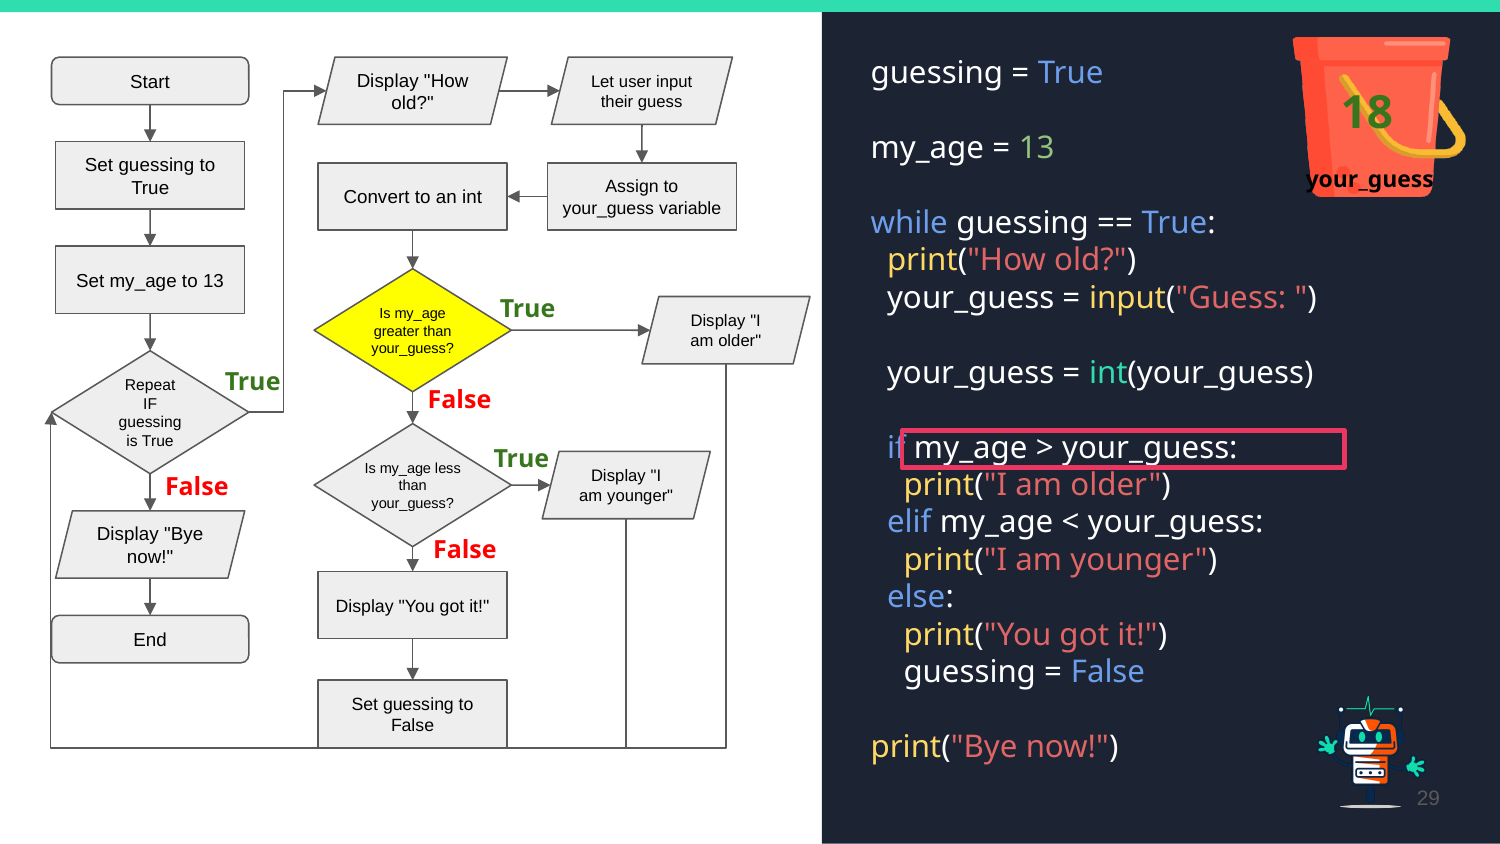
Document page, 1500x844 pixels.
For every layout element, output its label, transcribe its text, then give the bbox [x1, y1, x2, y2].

slide_number 29 [1364, 764, 1455, 830]
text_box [1263, 37, 1471, 220]
text_box [902, 430, 1345, 468]
text_box guessing = True my_age = 13 while guessing == True: print("How old?") your_guess = input("Guess: ") your_guess = int(your_guess) if my_age > your_guess: print("I am older") elif my_age < your_guess: print("I am younger") else: print("You got it!") guessing = False print("Bye now!") [855, 37, 1470, 765]
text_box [51, 56, 811, 748]
text_box [821, 12, 1500, 844]
picture [1309, 687, 1435, 812]
